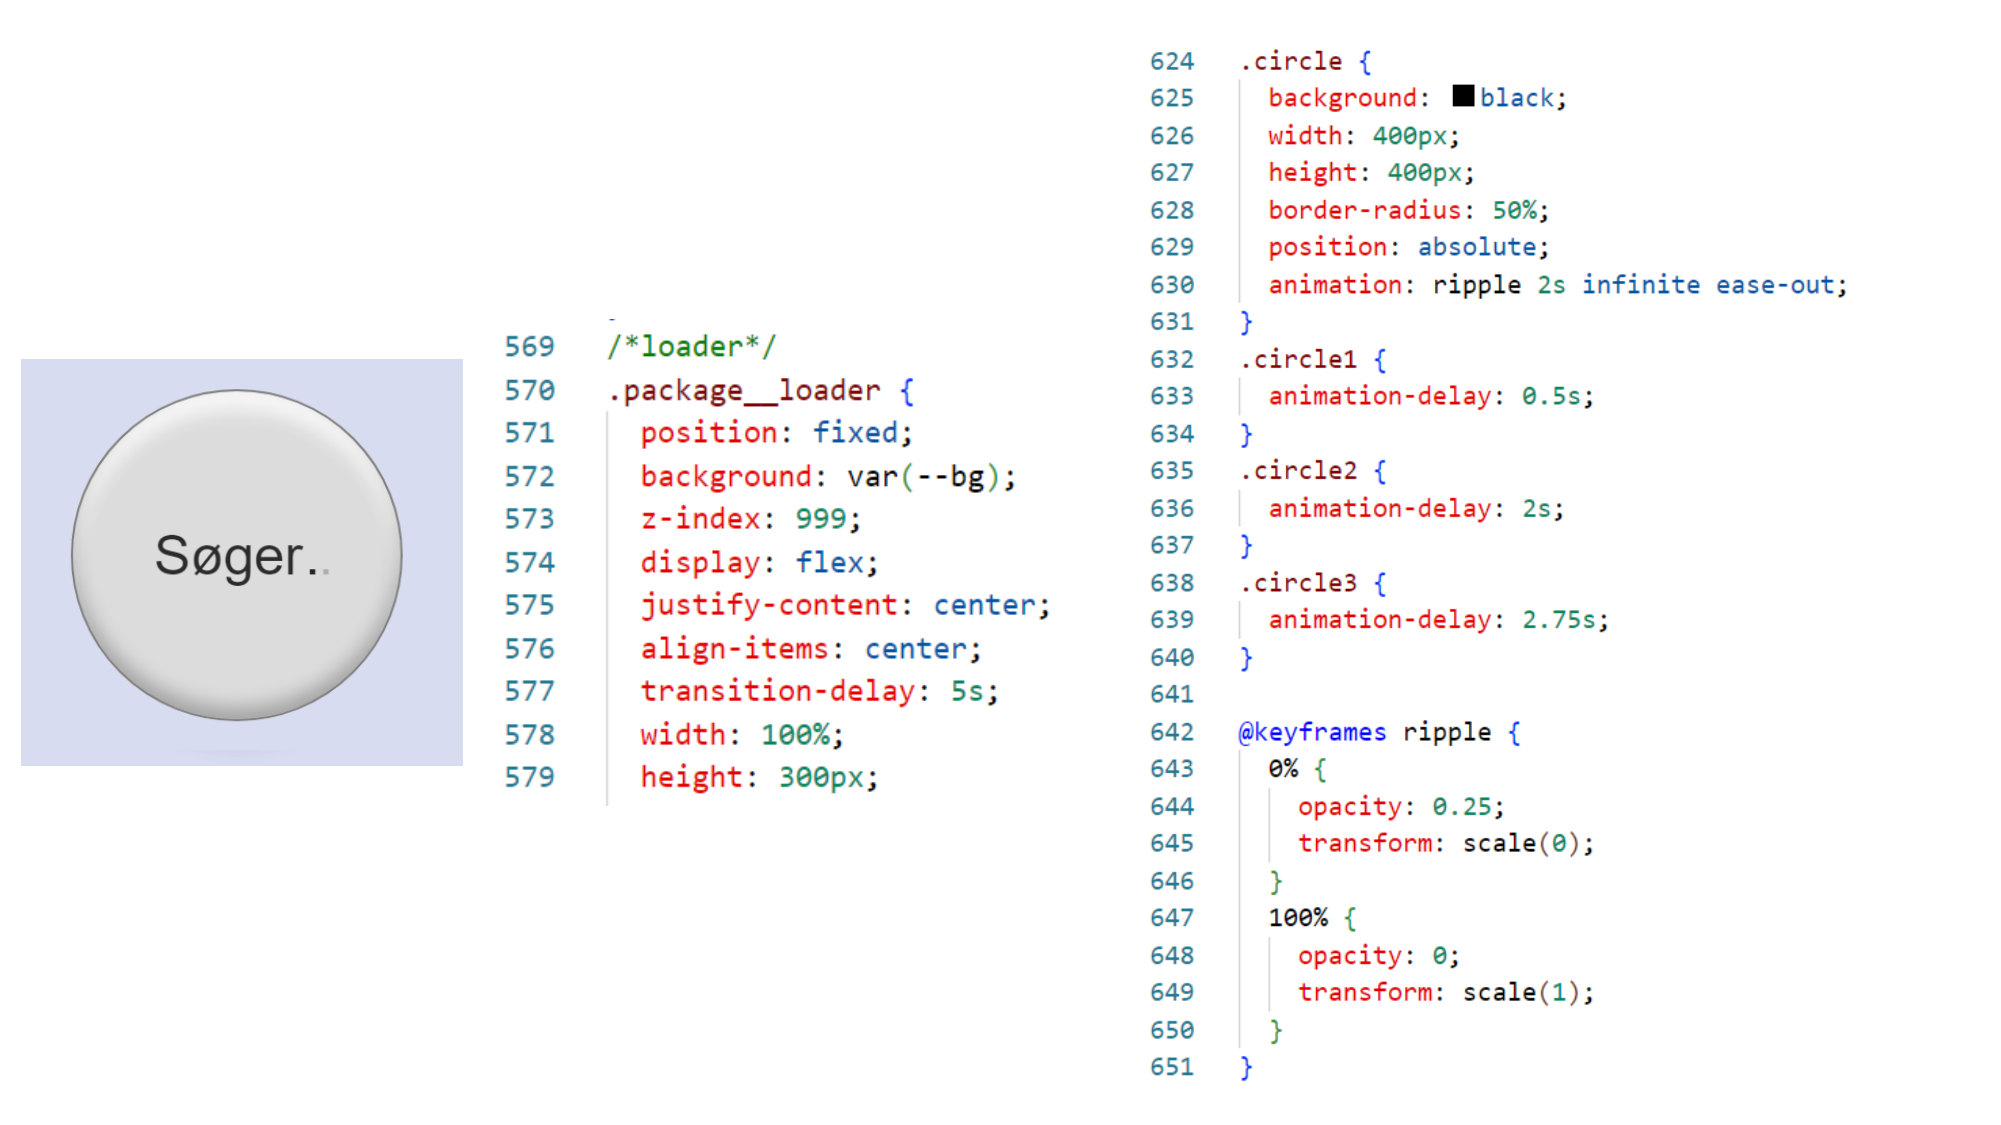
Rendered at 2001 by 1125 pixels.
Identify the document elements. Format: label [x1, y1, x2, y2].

picture [1129, 32, 1857, 1093]
picture [20, 359, 463, 766]
picture [485, 319, 1060, 806]
